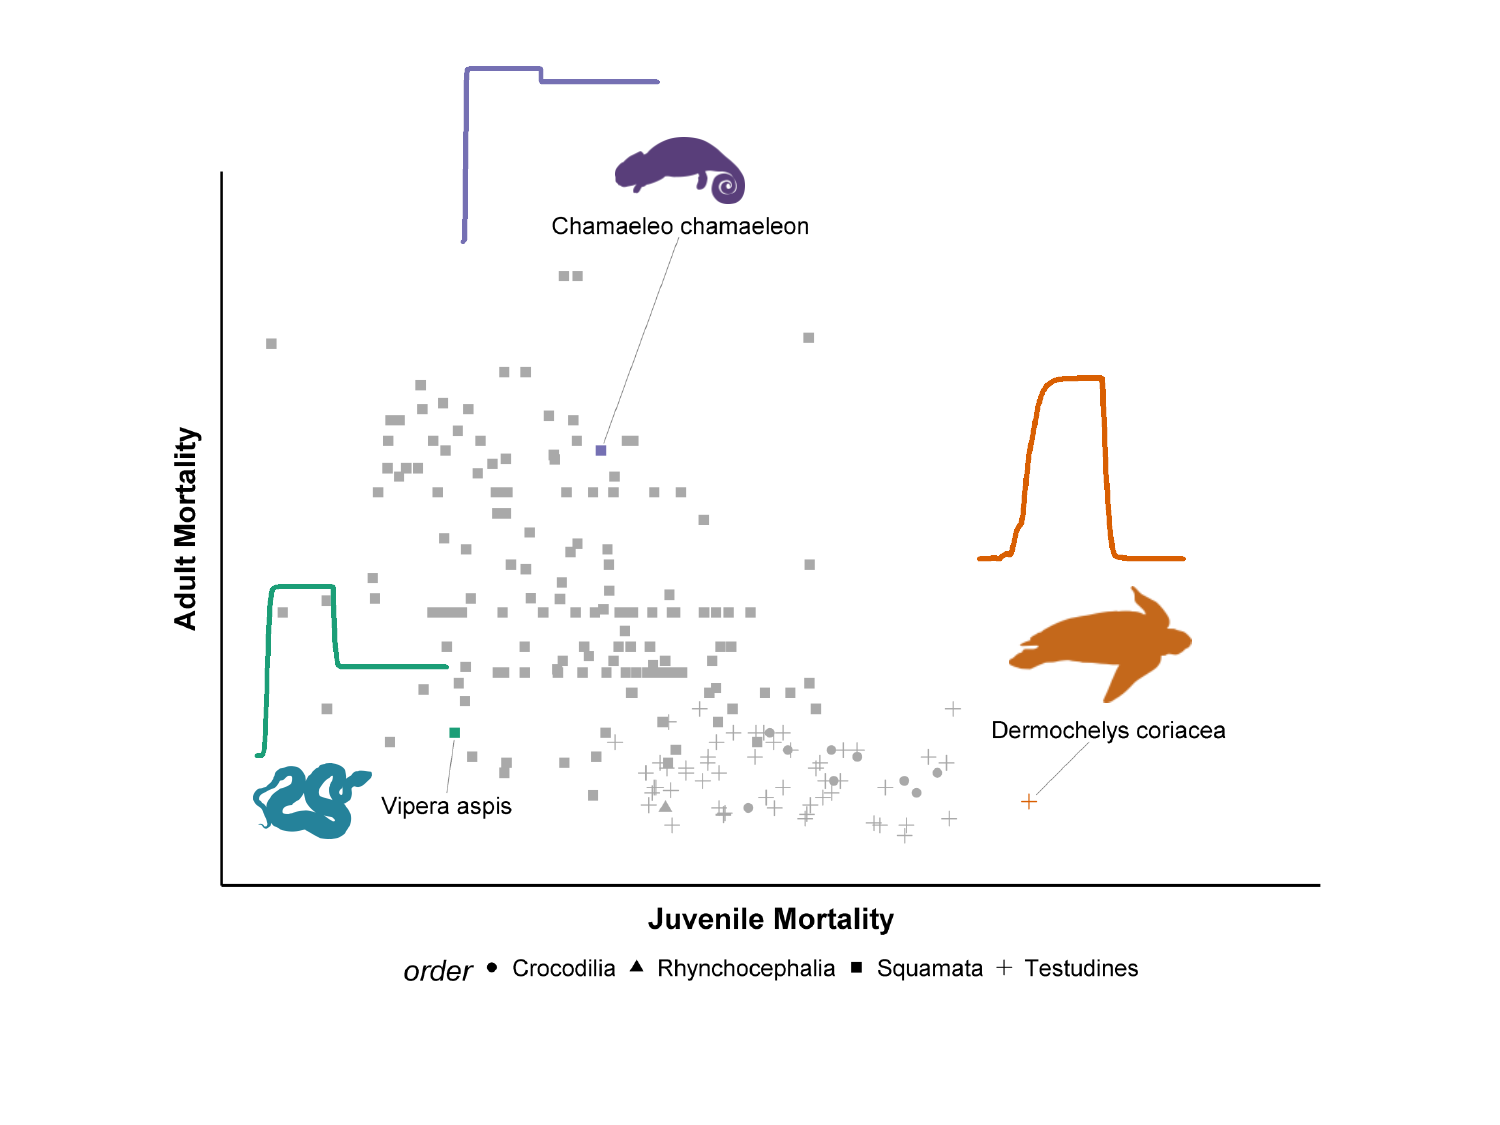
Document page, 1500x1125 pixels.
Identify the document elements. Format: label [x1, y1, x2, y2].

picture [149, 30, 1351, 1013]
